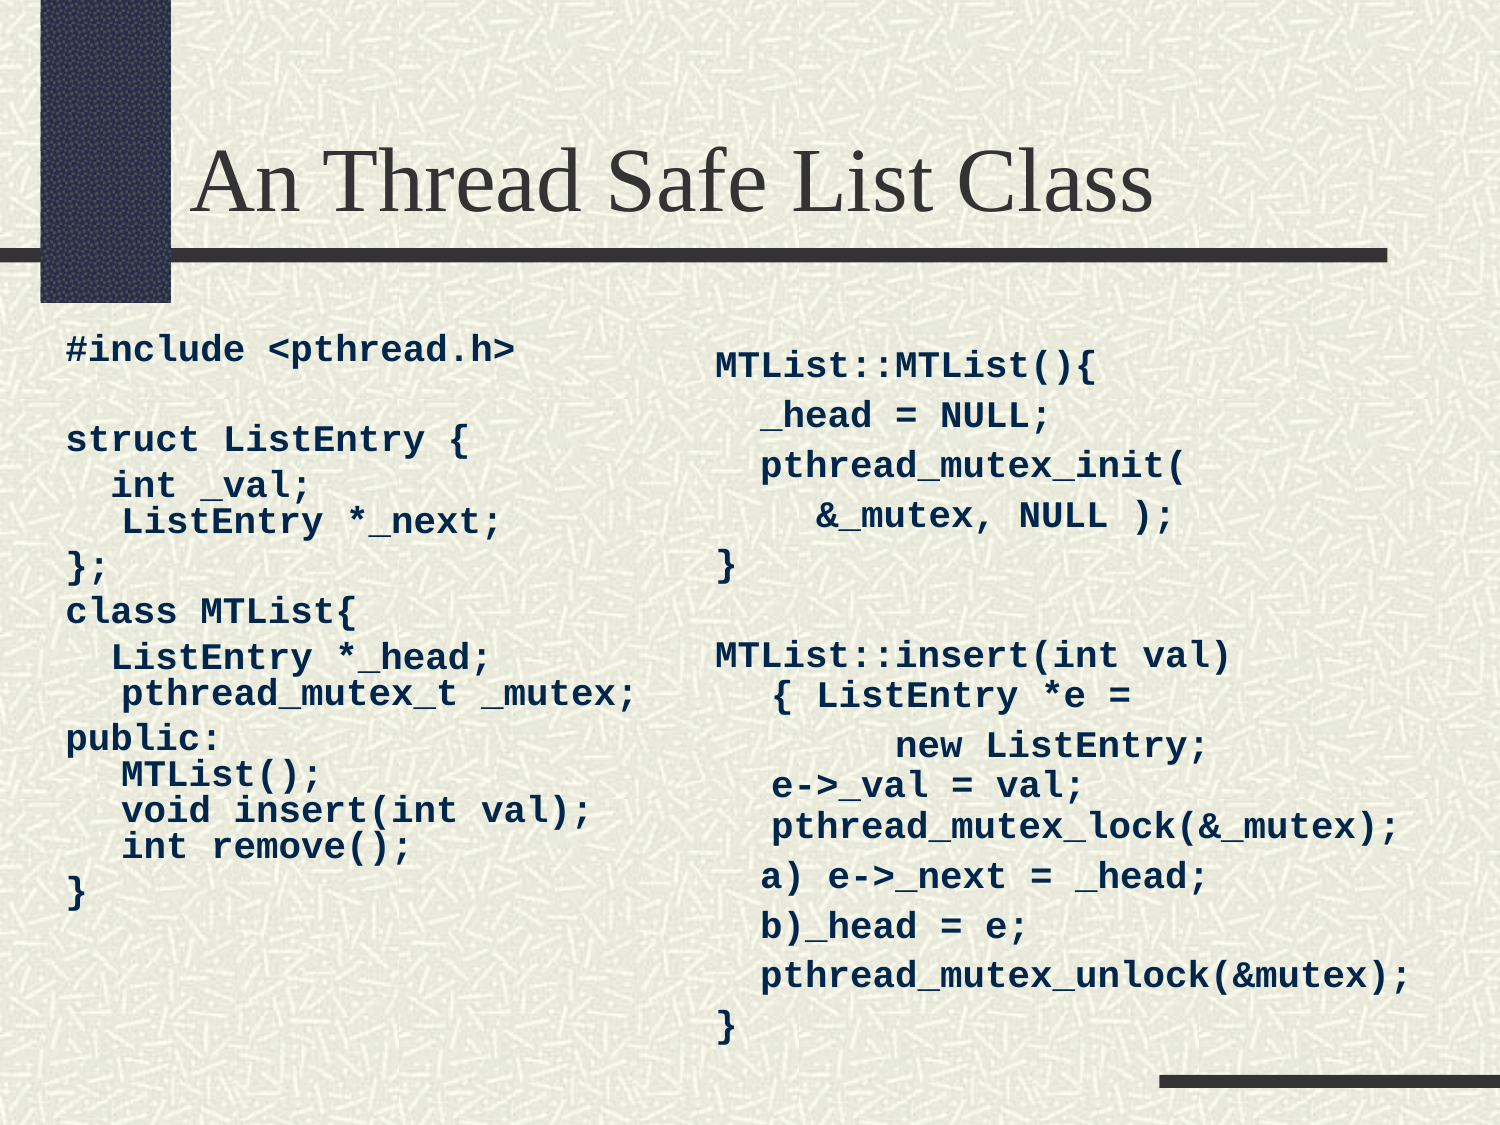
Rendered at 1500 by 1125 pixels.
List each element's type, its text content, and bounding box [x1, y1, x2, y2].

text_box MTList::MTList(){ _head = NULL; pthread_mutex_init( &_mutex, NULL ); } MTList::insert(int val){ ListEntry *e = new ListEntry; e->_val = val; pthread_mutex_lock(&_mutex); a) e->_next = _head; b)_head = e; pthread_mutex_unlock(&mutex); } [699, 337, 1463, 1025]
text_box An Thread Safe List Class [174, 50, 1450, 238]
text_box #include <pthread.h> struct ListEntry { int _val; ListEntry *_next; }; class MTList{ ListEntry *_head; pthread_mutex_t _mutex; public: MTList(); void insert(int val); int remove(); } [50, 324, 688, 1013]
picture [0, 0, 1500, 1125]
